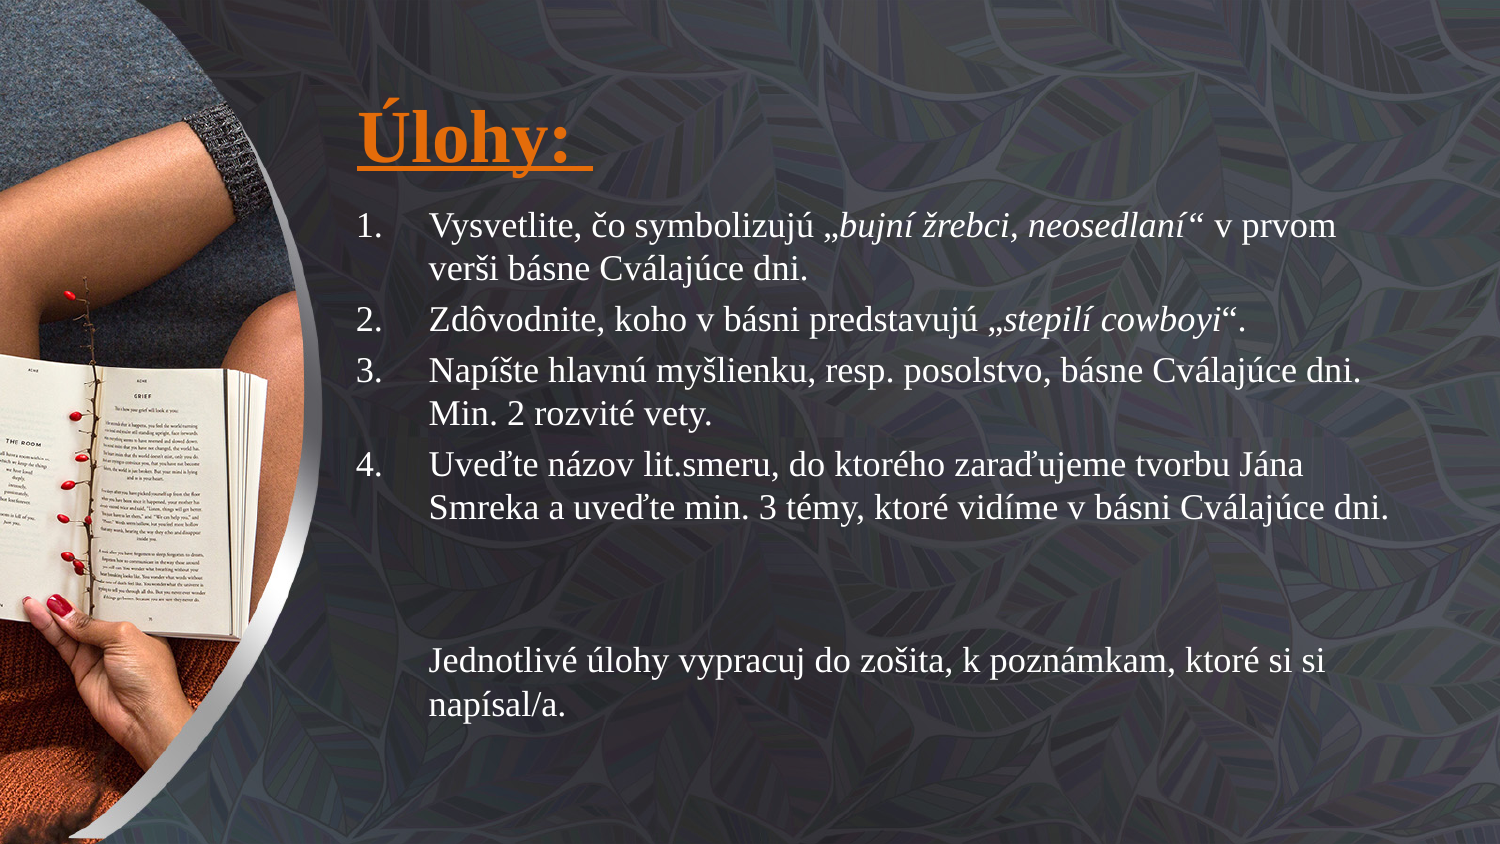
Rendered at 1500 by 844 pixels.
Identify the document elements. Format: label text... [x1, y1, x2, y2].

title Úlohy: [342, 72, 1421, 192]
list Vysvetlite, čo symbolizujú „bujní žrebci, neosedlaní“ v prvom verši básne Cválajúce dni. Zdôvodnite, koho v básni predstavujú „stepilí cowboyi“. Napíšte hlavnú myšlienku, resp. posolstvo, básne Cválajúce dni. Min. 2 rozvité vety. Uveďte názov lit.smeru, do ktorého zaraďujeme tvorbu Jána Smreka a uveďte min. 3 témy, ktoré vidíme v básni Cválajúce dni. Jednotlivé úlohy vypracuj do zošita, k poznámkam, ktoré si si napísal/a. [340, 193, 1423, 770]
picture [0, 0, 1500, 844]
